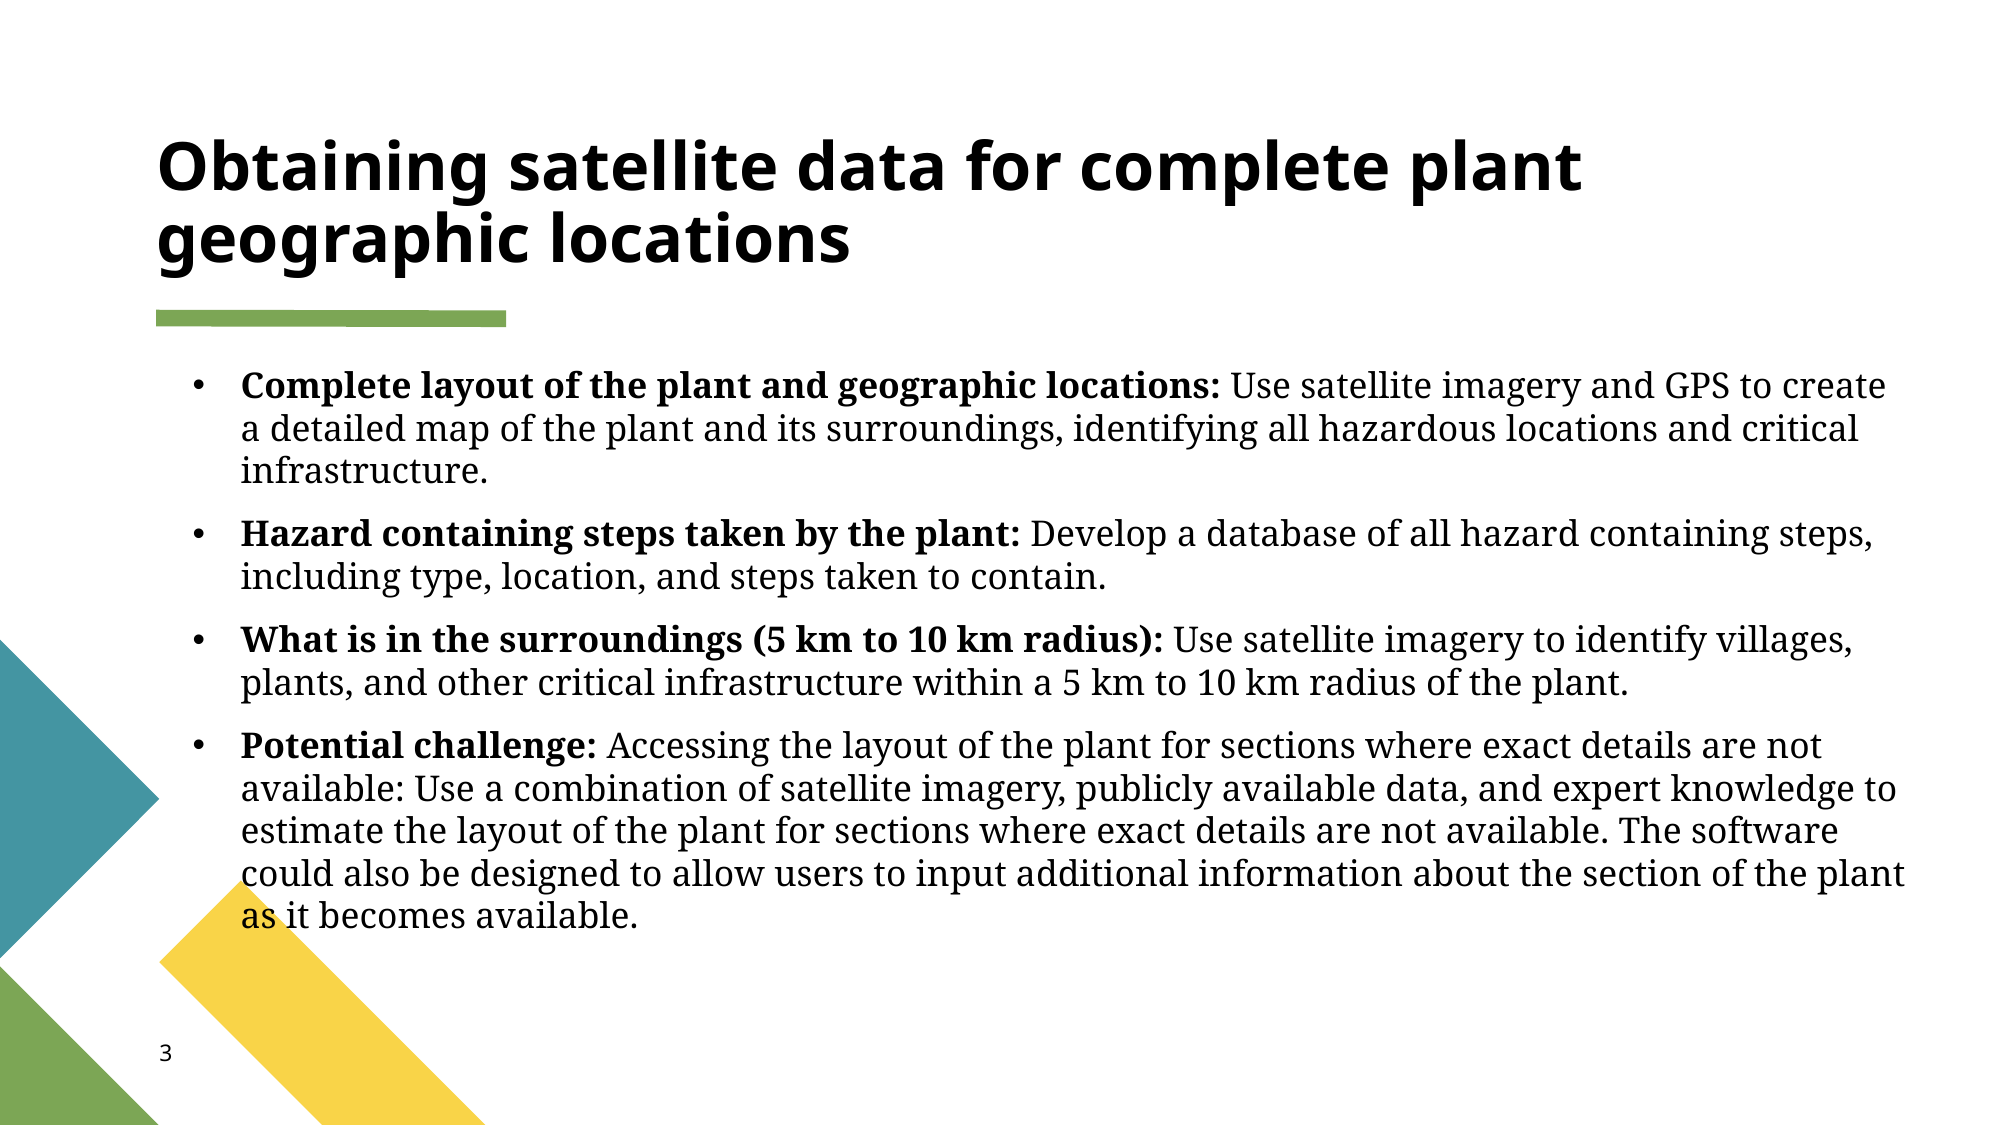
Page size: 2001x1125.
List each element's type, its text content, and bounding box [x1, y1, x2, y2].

title Obtaining satellite data for complete plant geographic locations [156, 126, 1913, 278]
slide_number 3 [159, 1038, 246, 1080]
list Complete layout of the plant and geographic locations: Use satellite imagery and GPS to create a detailed map of the plant and its surroundings, identifying all hazardous locations and critical infrastructure. Hazard containing steps taken by the plant: Develop a database of all hazard containing steps, including type, location, and steps taken to contain. What is in the surroundings (5 km to 10 km radius): Use satellite imagery to identify villages, plants, and other critical infrastructure within a 5 km to 10 km radius of the plant. Potential challenge: Accessing the layout of the plant for sections where exact details are not available: Use a combination of satellite imagery, publicly available data, and expert knowledge to estimate the layout of the plant for sections where exact details are not available. The software could also be designed to allow users to input additional information about the section of the plant as it becomes available. [156, 363, 1913, 1027]
